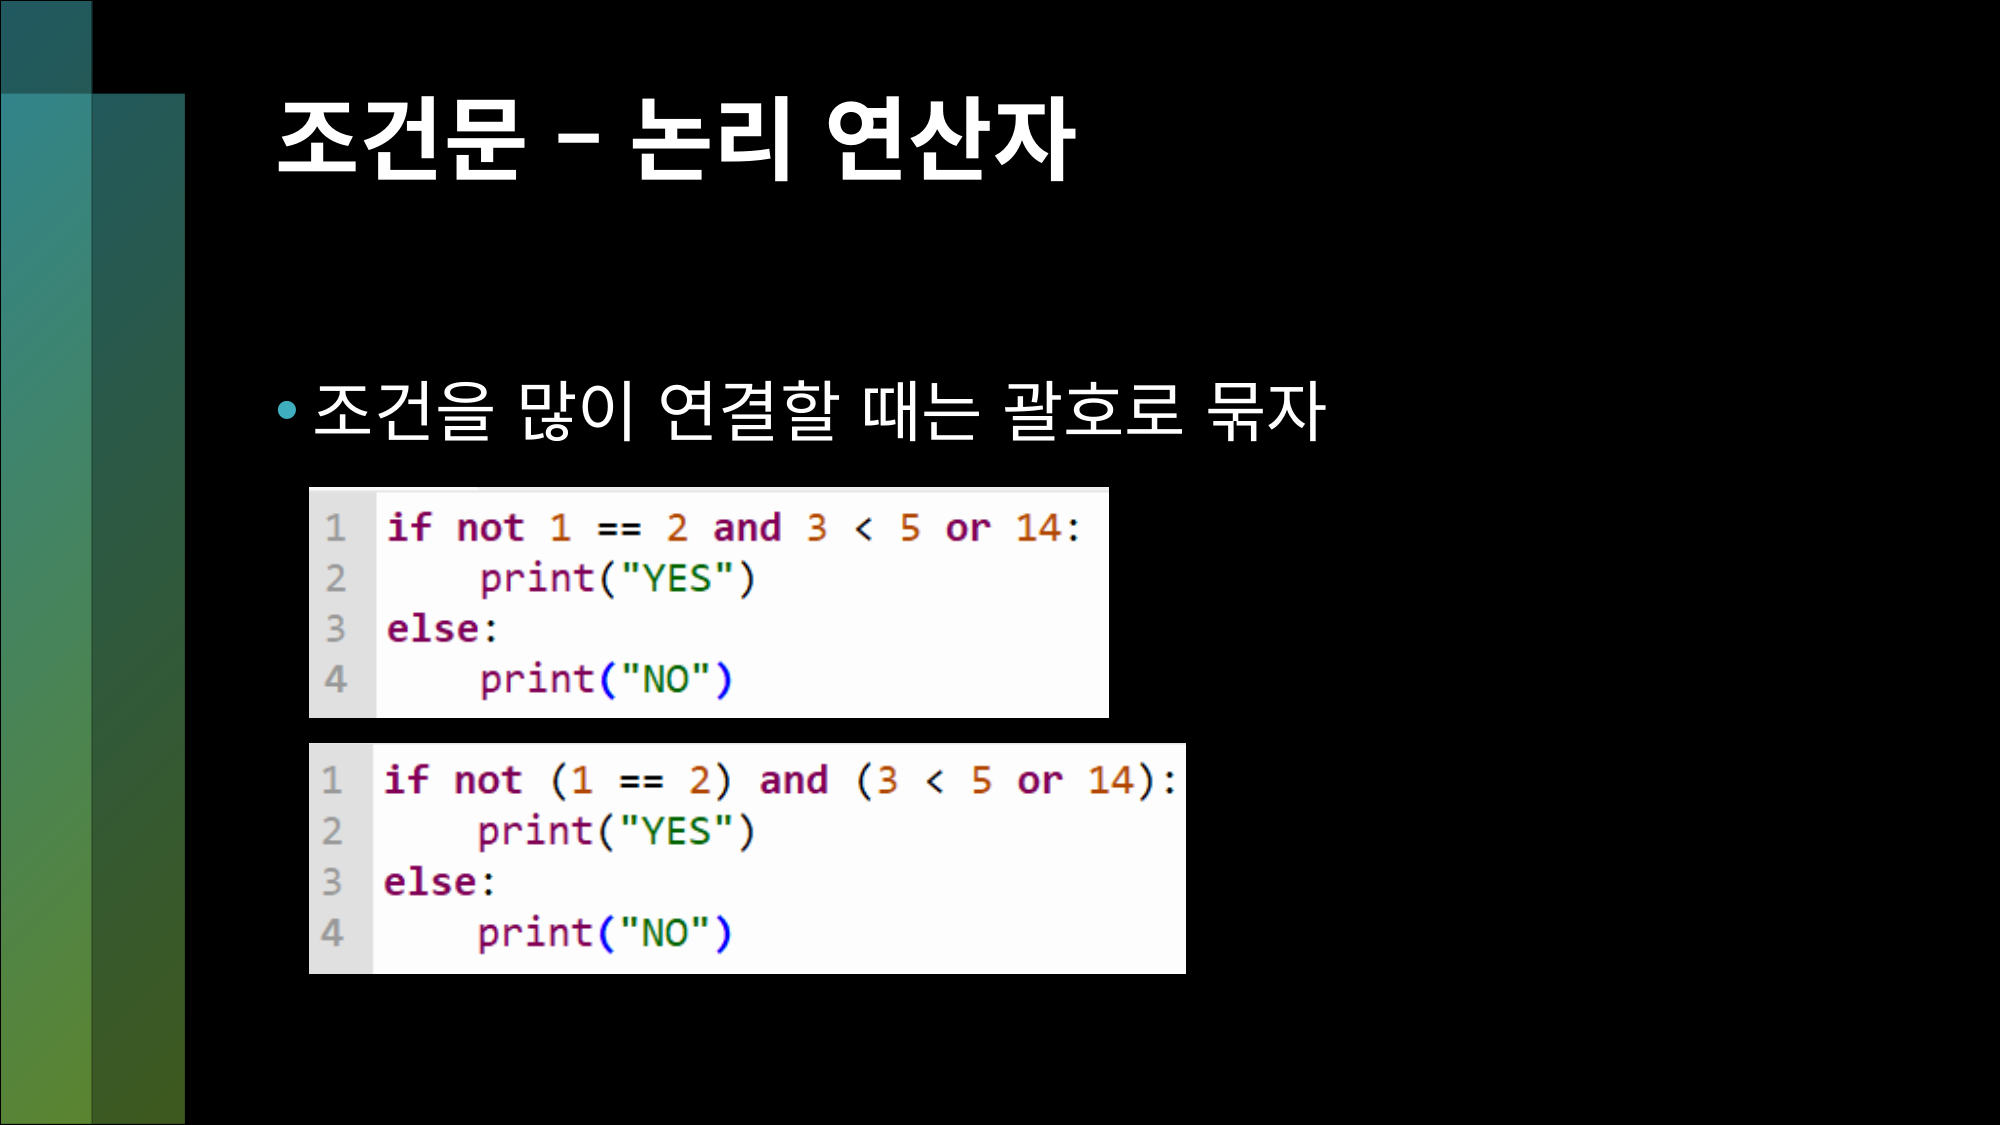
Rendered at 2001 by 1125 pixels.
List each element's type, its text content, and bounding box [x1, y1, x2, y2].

title 조건문 – 논리 연산자 [260, 74, 1817, 329]
picture [309, 743, 1186, 974]
picture [309, 487, 1109, 718]
text_box 조건을 많이 연결할 때는 괄호로 묶자 [260, 354, 1894, 999]
